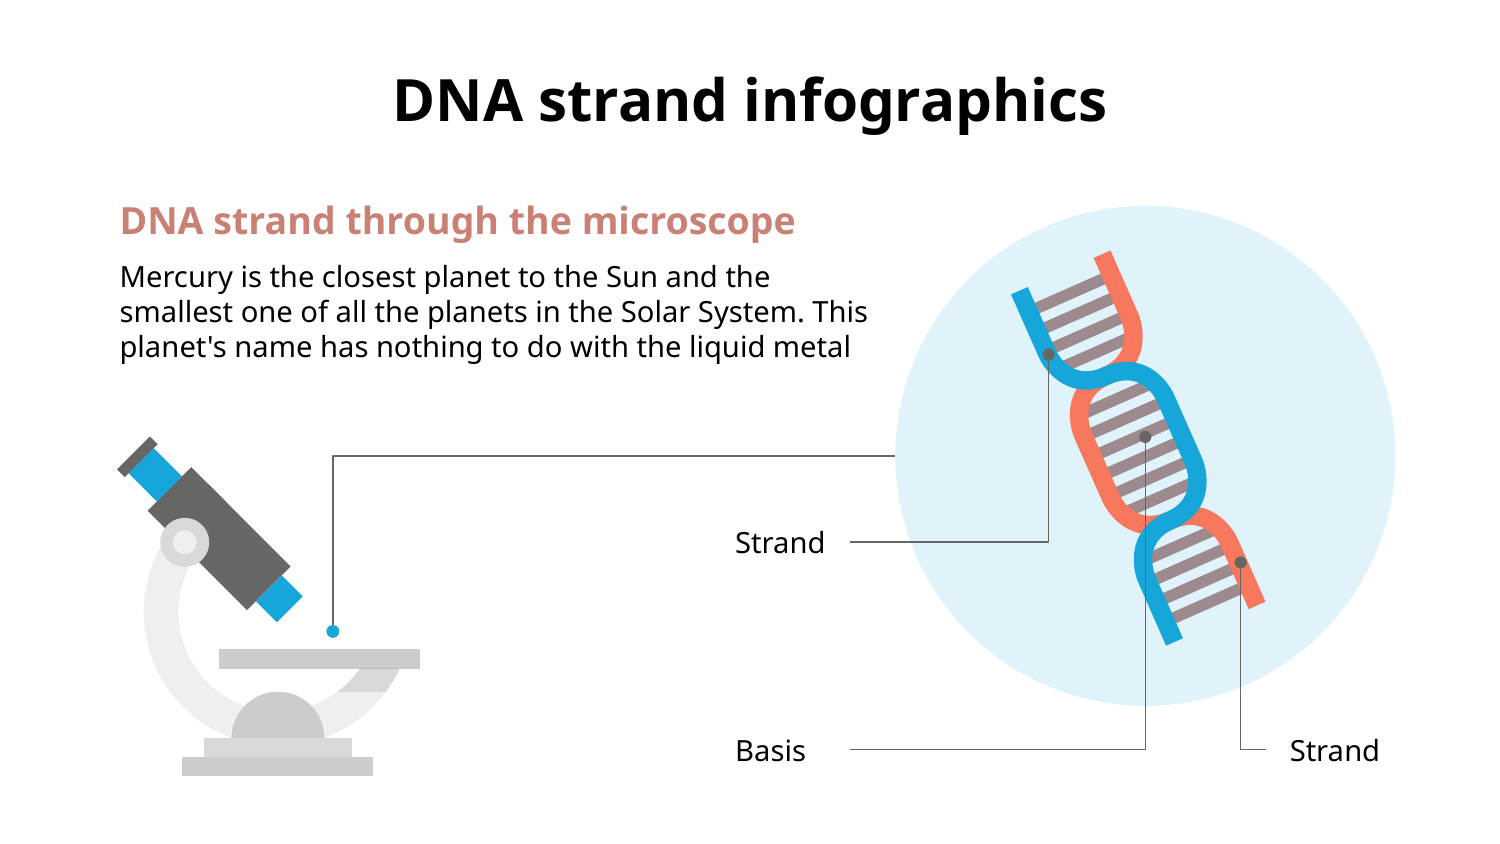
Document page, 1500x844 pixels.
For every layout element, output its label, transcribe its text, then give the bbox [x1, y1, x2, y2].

text_box Strand [720, 515, 844, 569]
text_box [849, 354, 1049, 436]
title DNA strand infographics [75, 67, 1425, 129]
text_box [529, 374, 699, 822]
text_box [849, 436, 1146, 750]
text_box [899, 205, 1396, 707]
text_box Strand [1265, 722, 1396, 777]
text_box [116, 436, 421, 777]
text_box Basis [720, 722, 850, 777]
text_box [104, 184, 896, 366]
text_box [1240, 562, 1266, 750]
